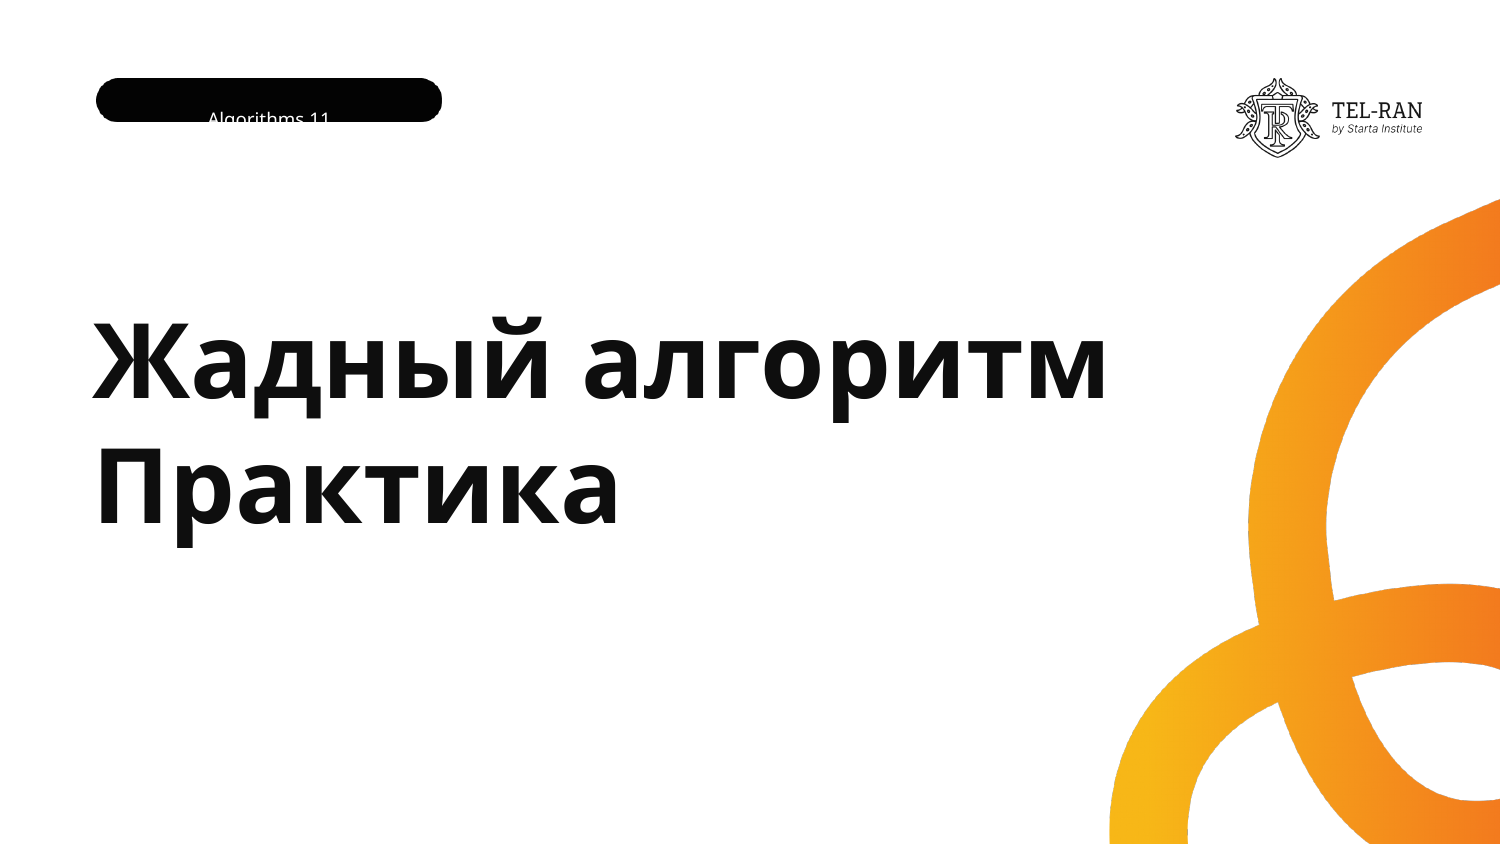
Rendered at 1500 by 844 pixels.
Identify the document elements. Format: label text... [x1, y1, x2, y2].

picture [822, 2, 1500, 844]
picture [96, 77, 442, 123]
text_box Жадный алгоритм Практика [92, 168, 1218, 585]
